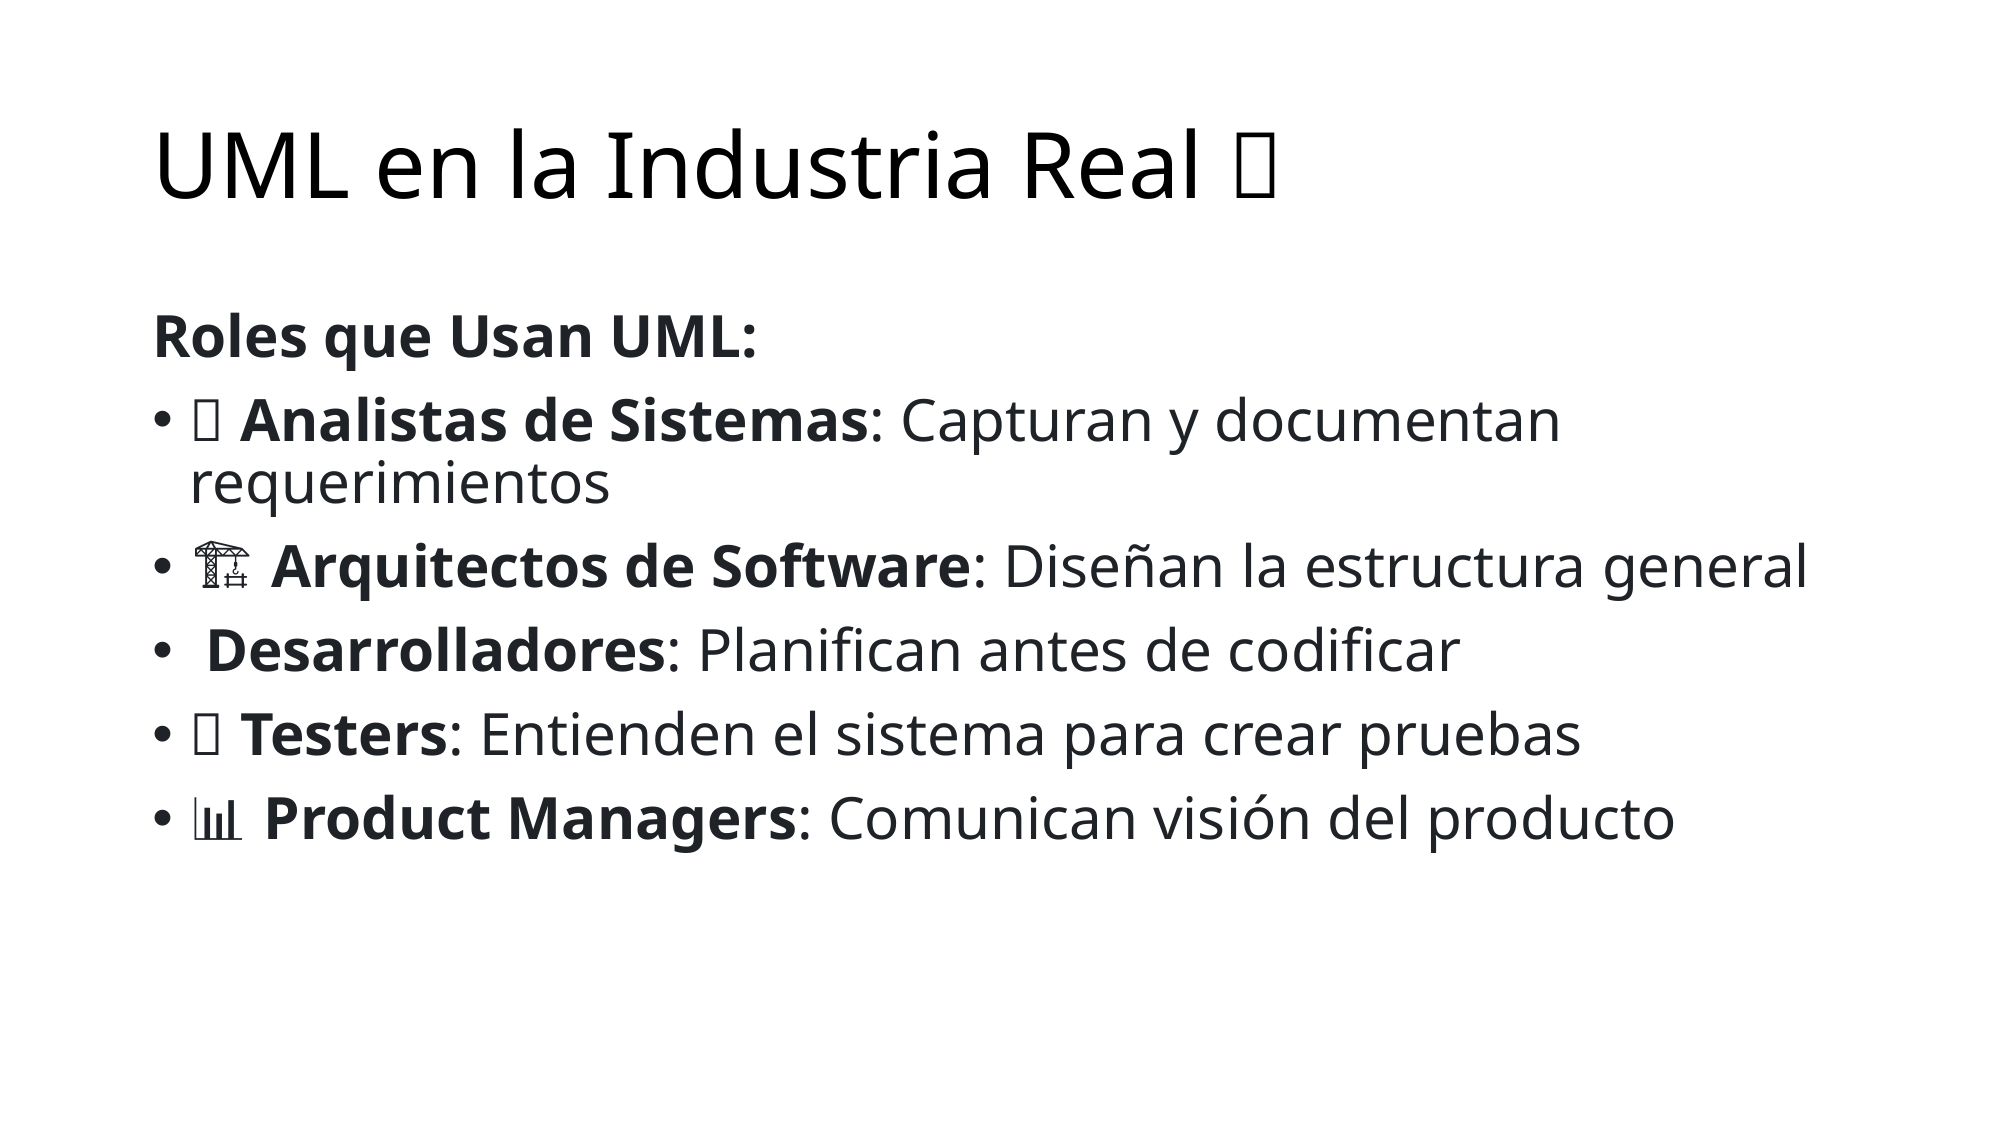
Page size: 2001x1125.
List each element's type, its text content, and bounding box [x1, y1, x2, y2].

title UML en la Industria Real 🏢 [137, 59, 1863, 278]
list Roles que Usan UML: 🎯 Analistas de Sistemas: Capturan y documentan requerimientos 🏗️ Arquitectos de Software: Diseñan la estructura general 👨‍💻 Desarrolladores: Planifican antes de codificar 🧪 Testers: Entienden el sistema para crear pruebas 📊 Product Managers: Comunican visión del producto [137, 299, 1863, 1014]
